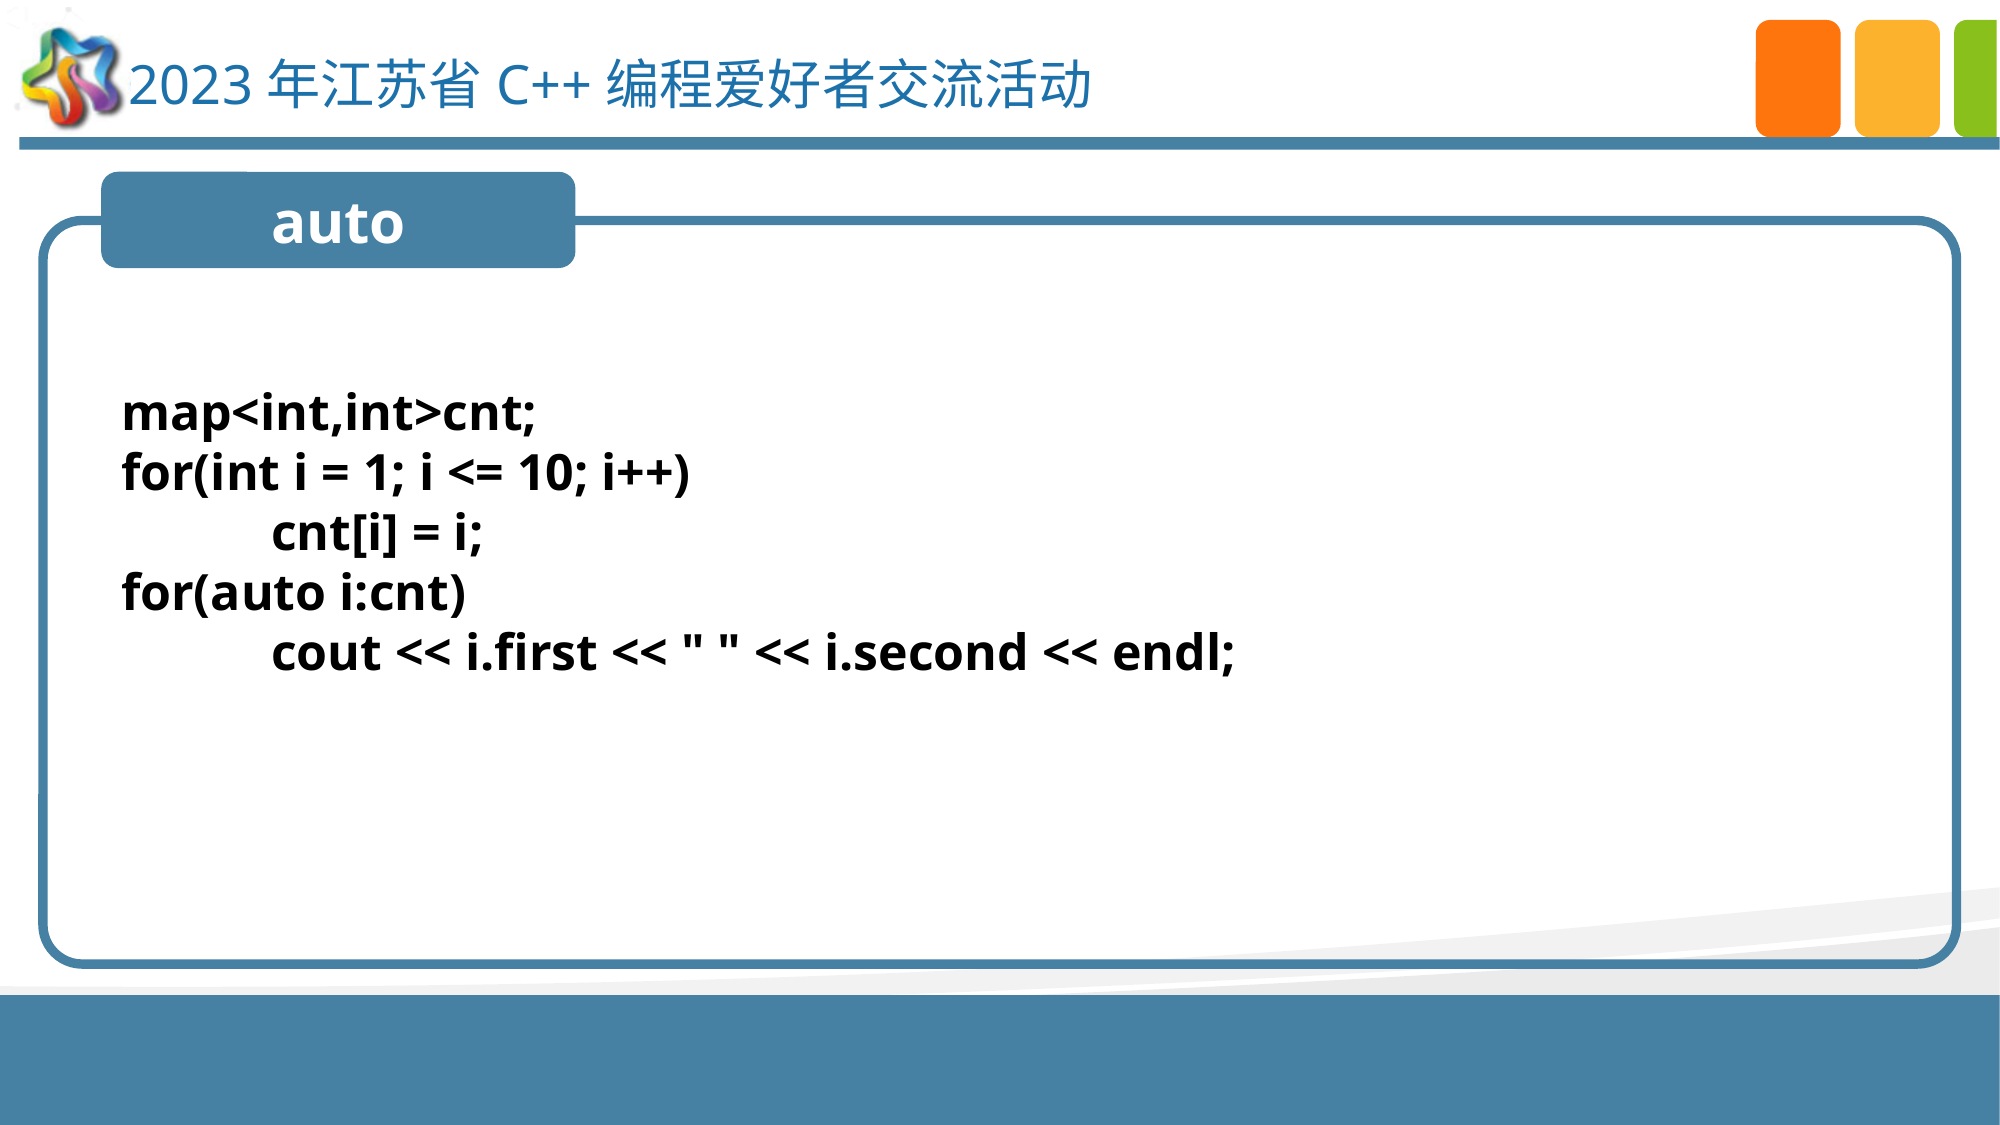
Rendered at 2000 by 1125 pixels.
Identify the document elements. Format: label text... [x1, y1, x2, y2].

picture [7, 7, 131, 138]
text_box map<int,int>cnt; for(int i = 1; i <= 10; i++) cnt[i] = i; for(auto i:cnt) cout << i.first << " " << i.second << endl; [106, 312, 1760, 688]
text_box auto [101, 171, 576, 269]
